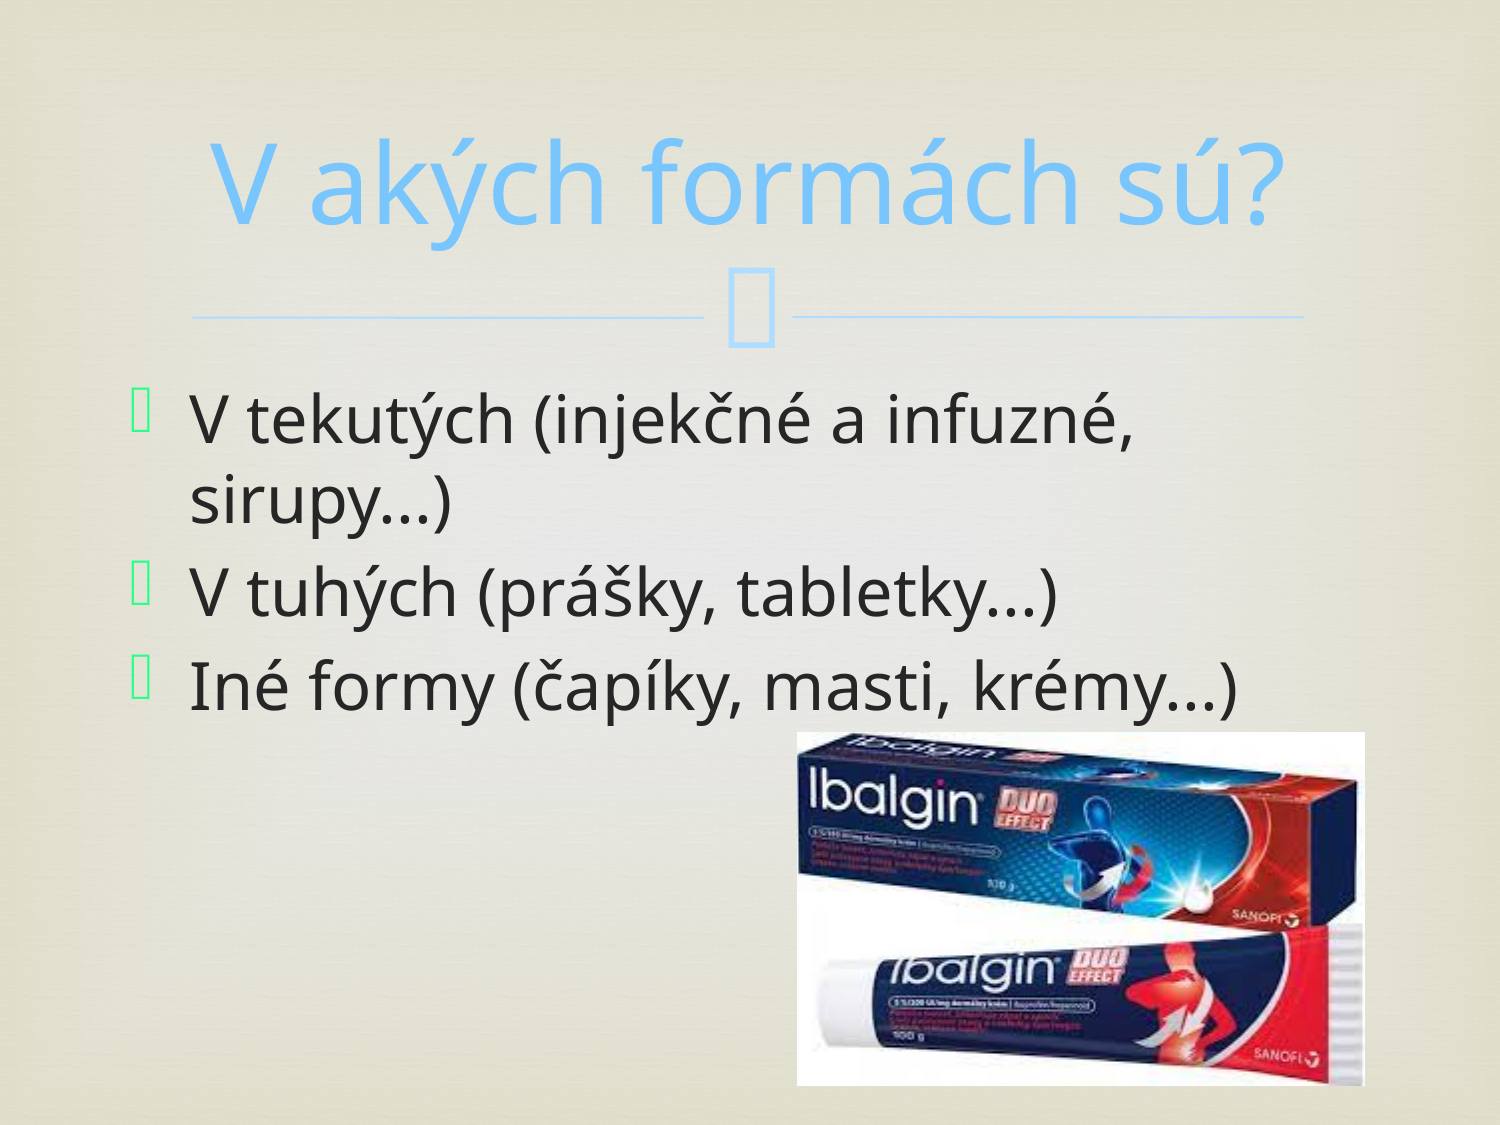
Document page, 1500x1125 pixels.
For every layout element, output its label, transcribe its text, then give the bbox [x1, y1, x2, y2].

title V akých formách sú? [112, 93, 1386, 267]
picture [796, 732, 1365, 1086]
list V tekutých (injekčné a infuzné, sirupy...) V tuhých (prášky, tabletky...) Iné formy (čapíky, masti, krémy...) [114, 368, 1386, 1005]
